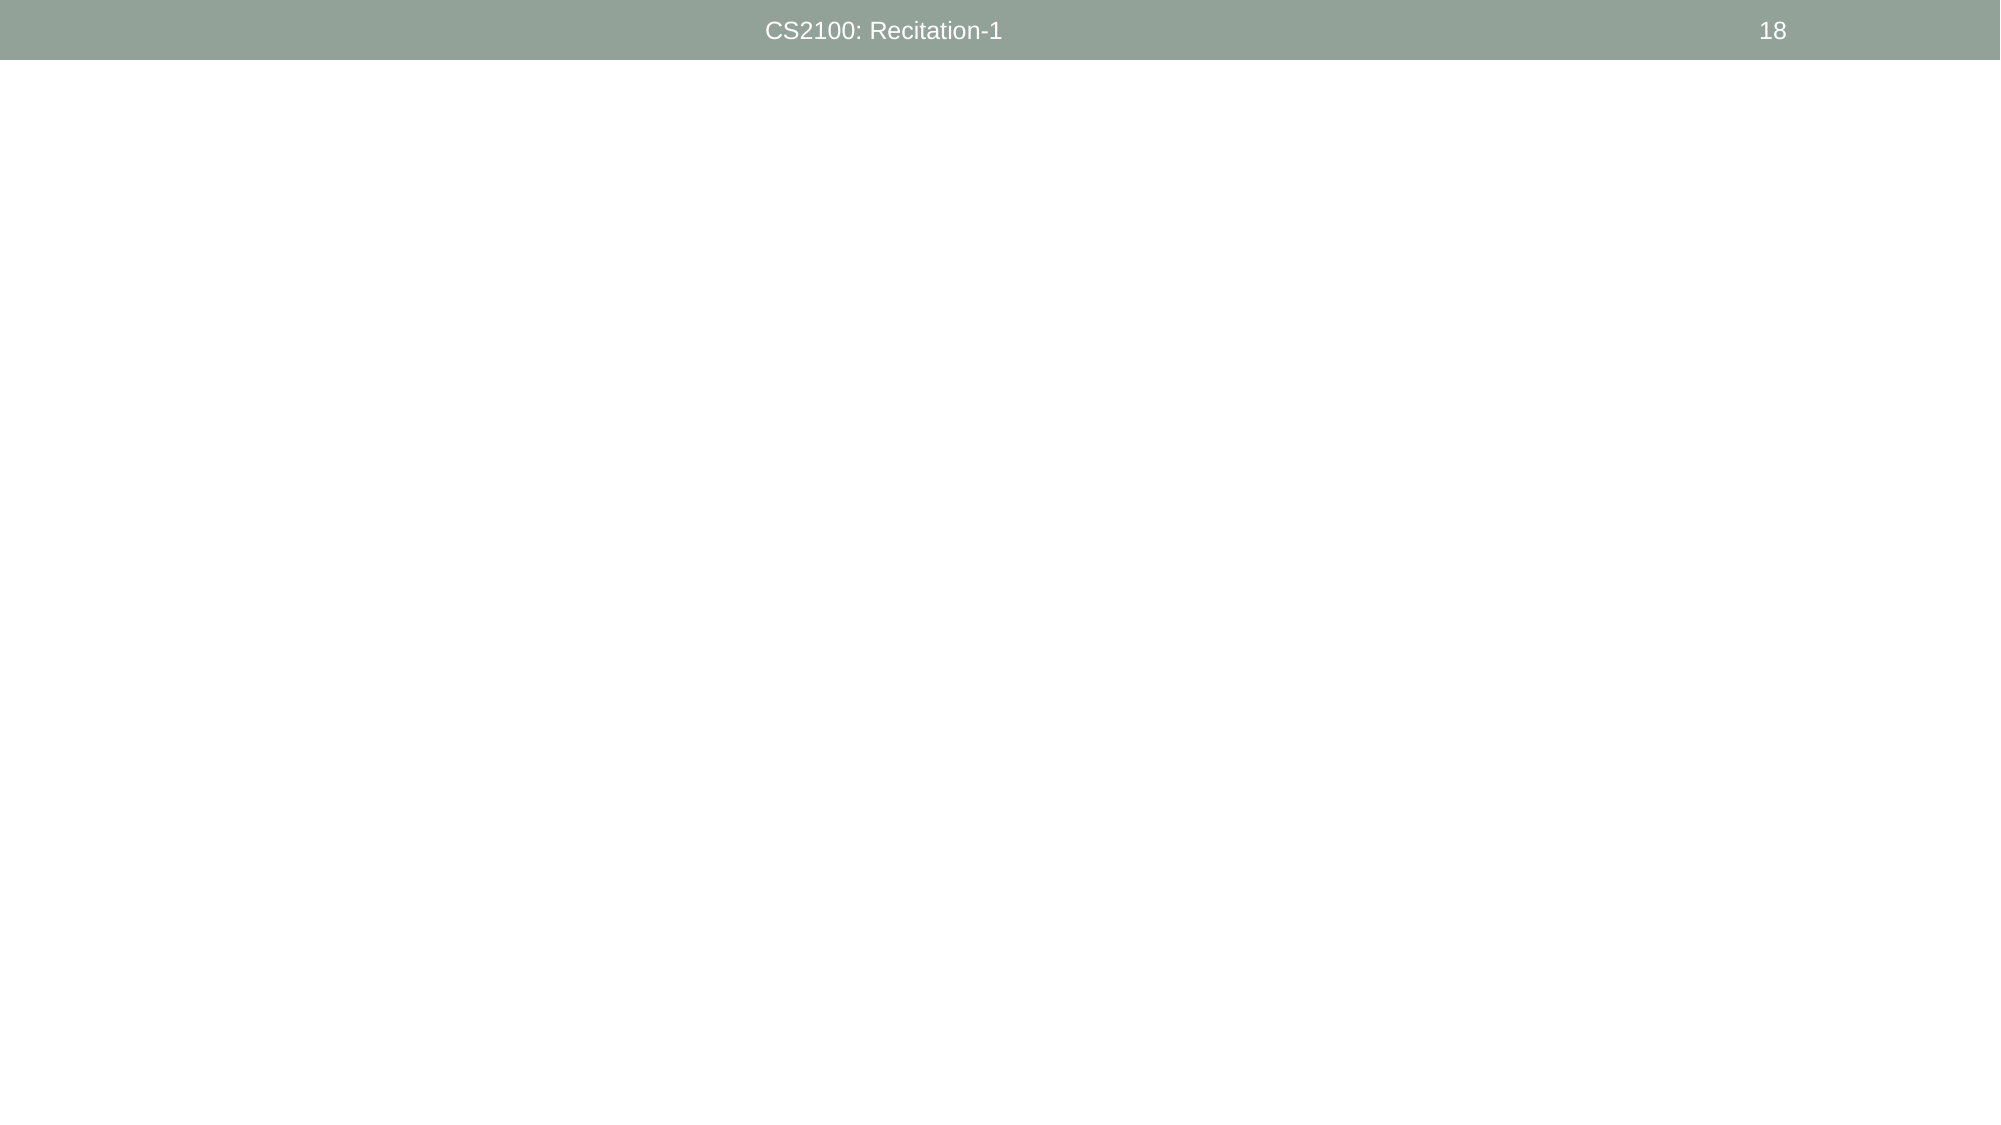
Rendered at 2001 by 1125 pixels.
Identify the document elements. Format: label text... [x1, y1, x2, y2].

footer CS2100: Recitation-1 [750, 3, 1650, 57]
slide_number 18 [1744, 3, 1900, 57]
